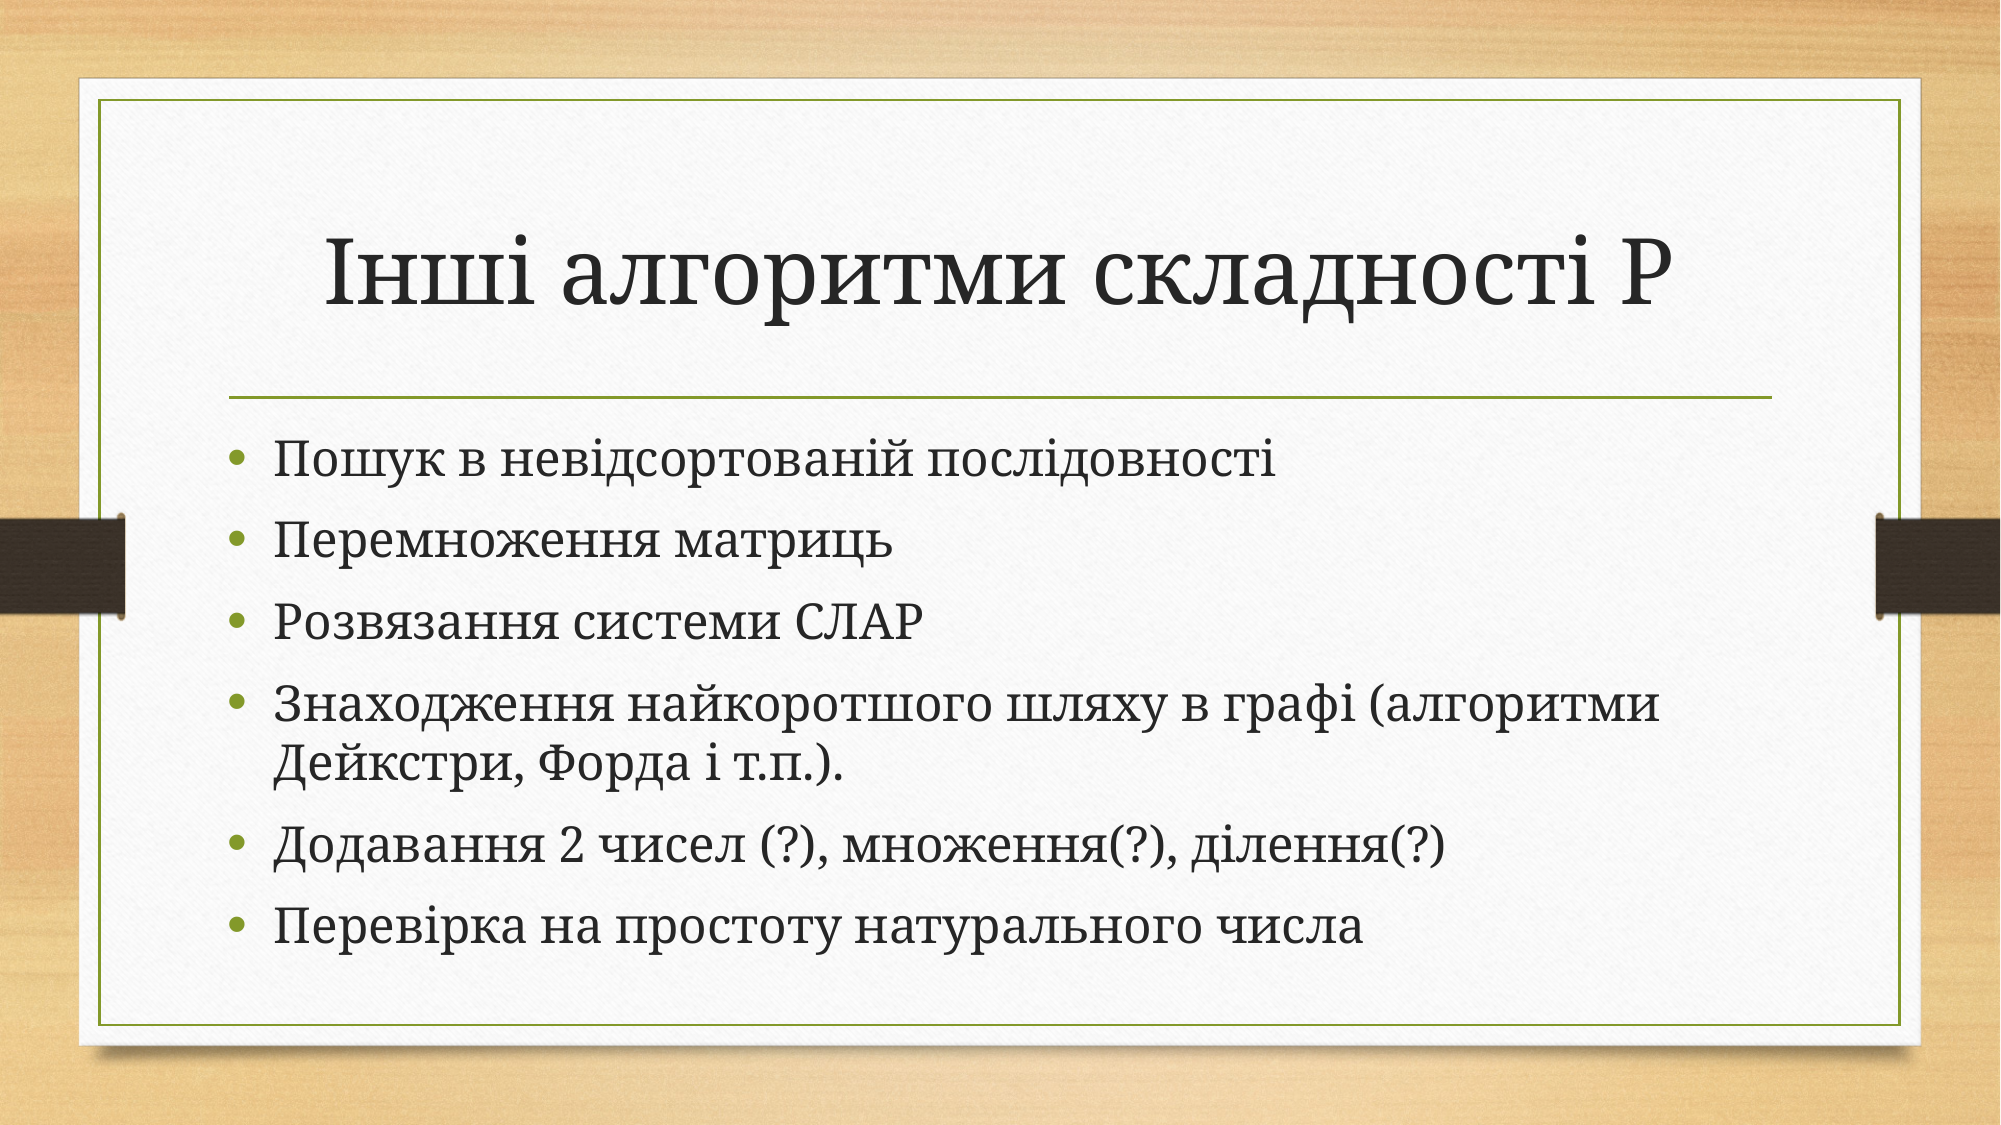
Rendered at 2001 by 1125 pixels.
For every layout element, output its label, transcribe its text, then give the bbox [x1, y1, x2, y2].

picture [0, 0, 2001, 1125]
title Інші алгоритми складності Р [212, 161, 1788, 375]
list Пошук в невідсортованій послідовності Перемноження матриць Розвязання системи СЛАР Знаходження найкоротшого шляху в графі (алгоритми Дейкстри, Форда і т.п.). Додавання 2 чисел (?), множення(?), ділення(?) Перевірка на простоту натурального числа [212, 419, 1788, 964]
